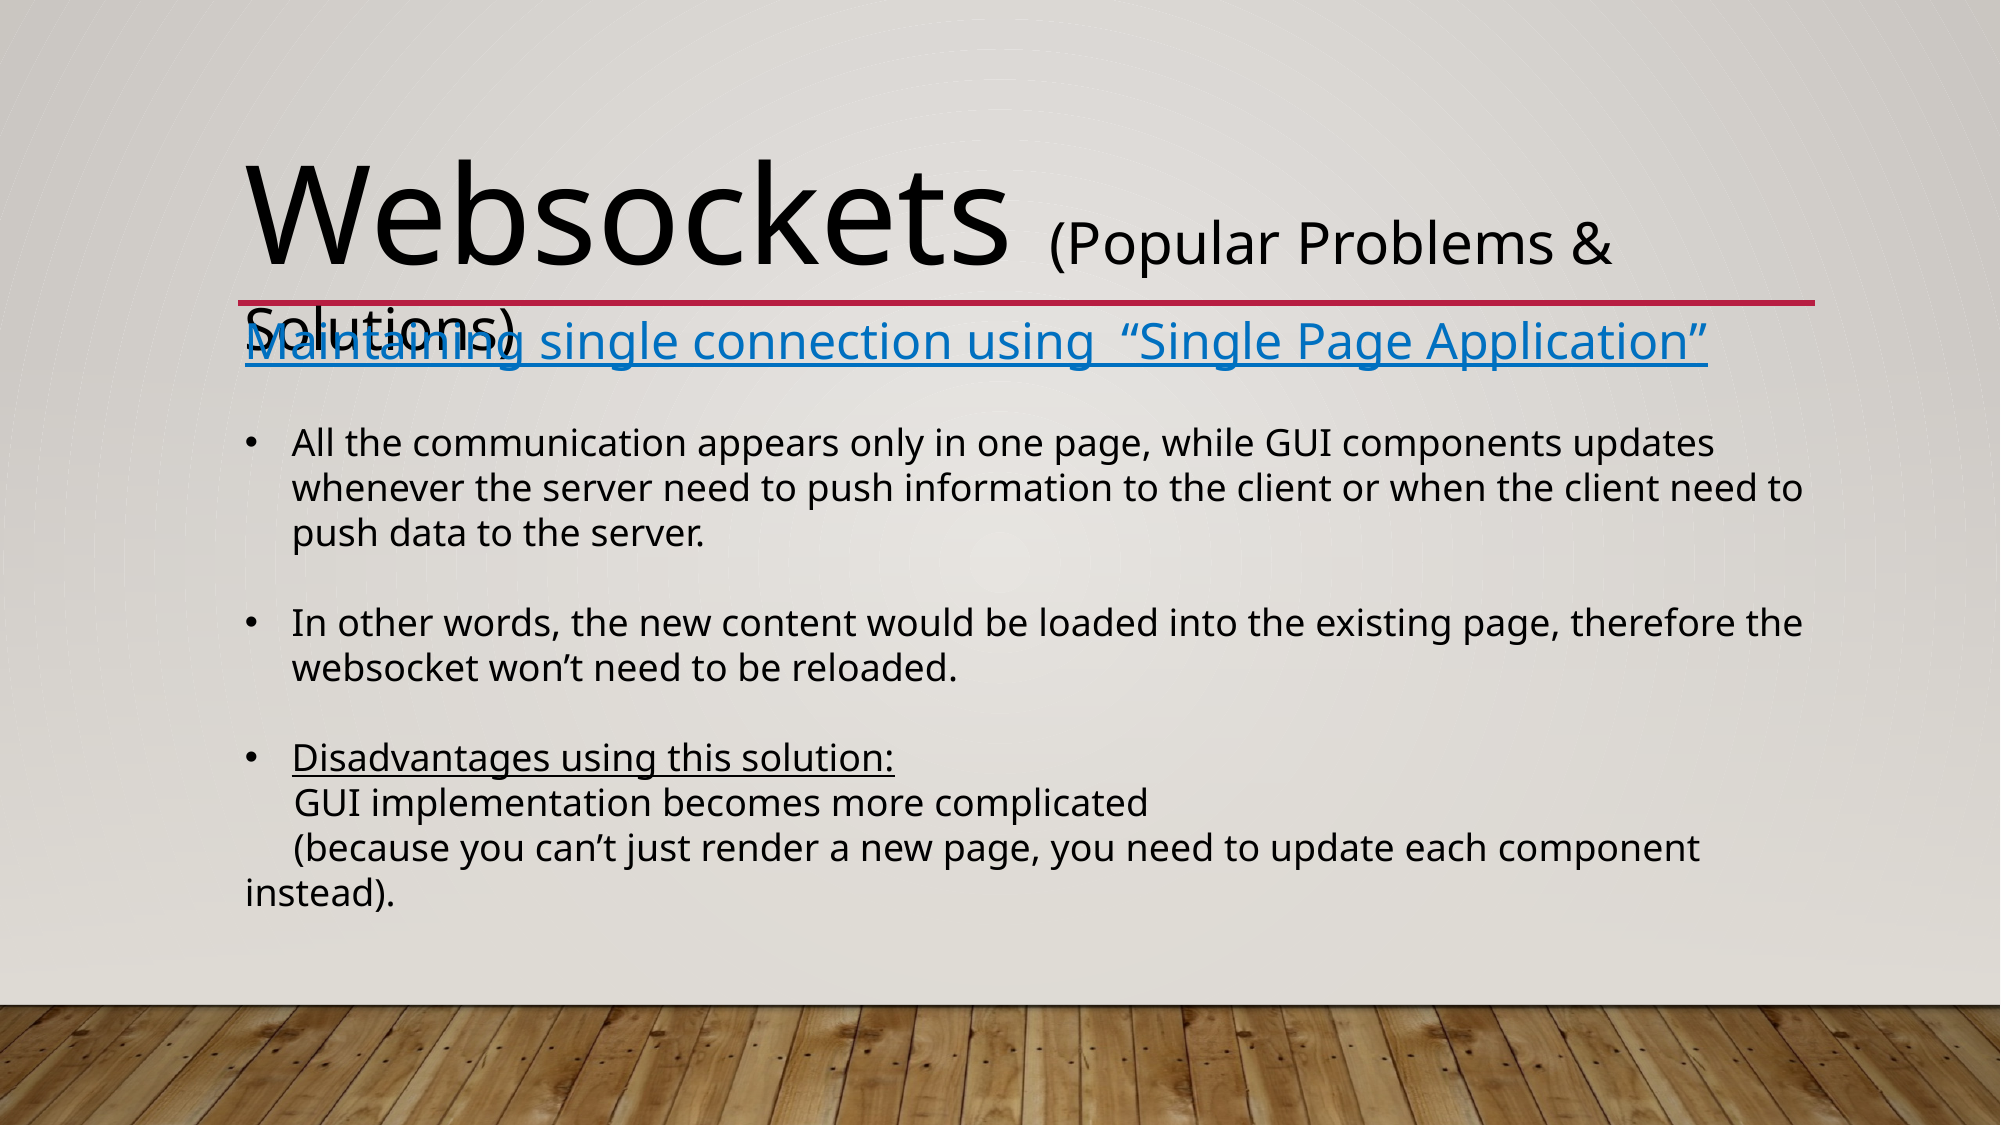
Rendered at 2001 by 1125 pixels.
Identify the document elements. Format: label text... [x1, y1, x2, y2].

text_box Websockets (Popular Problems & Solutions) [230, 119, 1720, 301]
text_box Maintaining single connection using “Single Page Application” All the communication appears only in one page, while GUI components updates whenever the server need to push information to the client or when the client need to push data to the server. In other words, the new content would be loaded into the existing page, therefore the websocket won’t need to be reloaded. Disadvantages using this solution: GUI implementation becomes more complicated (because you can’t just render a new page, you need to update each component instead). [229, 301, 1822, 922]
picture [0, 1005, 2000, 1125]
